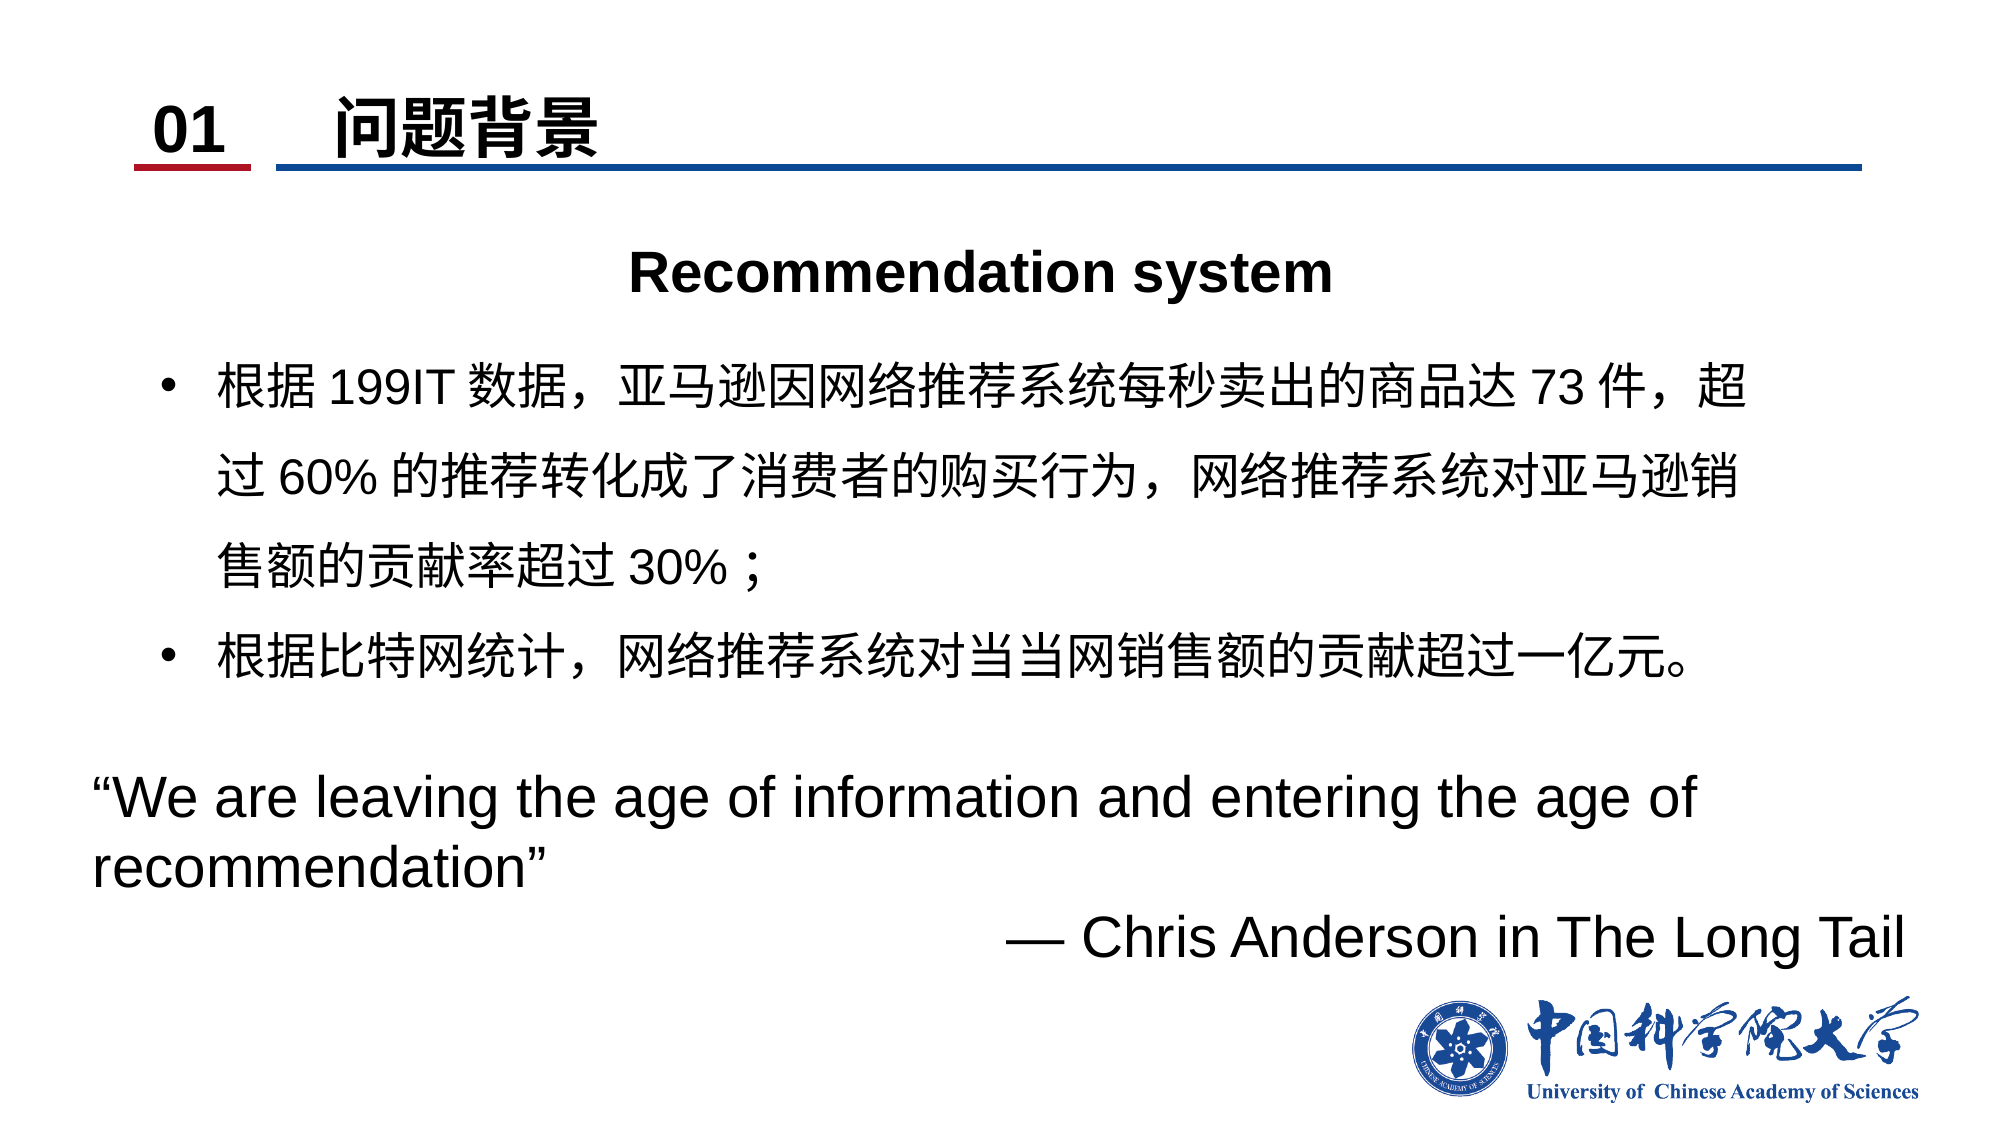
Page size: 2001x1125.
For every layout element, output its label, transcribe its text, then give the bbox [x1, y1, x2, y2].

text_box “We are leaving the age of information and entering the age of recommendation” — Chris Anderson in The Long Tail [77, 751, 1922, 977]
picture [1412, 996, 1919, 1103]
text_box Recommendation system [613, 227, 1350, 312]
text_box 根据199IT数据，亚马逊因网络推荐系统每秒卖出的商品达73件，超过60%的推荐转化成了消费者的购买行为，网络推荐系统对亚马逊销售额的贡献率超过30%； 根据比特网统计，网络推荐系统对当当网销售额的贡献超过一亿元。 [145, 317, 1791, 692]
list 01 问题背景 [119, 74, 1844, 221]
